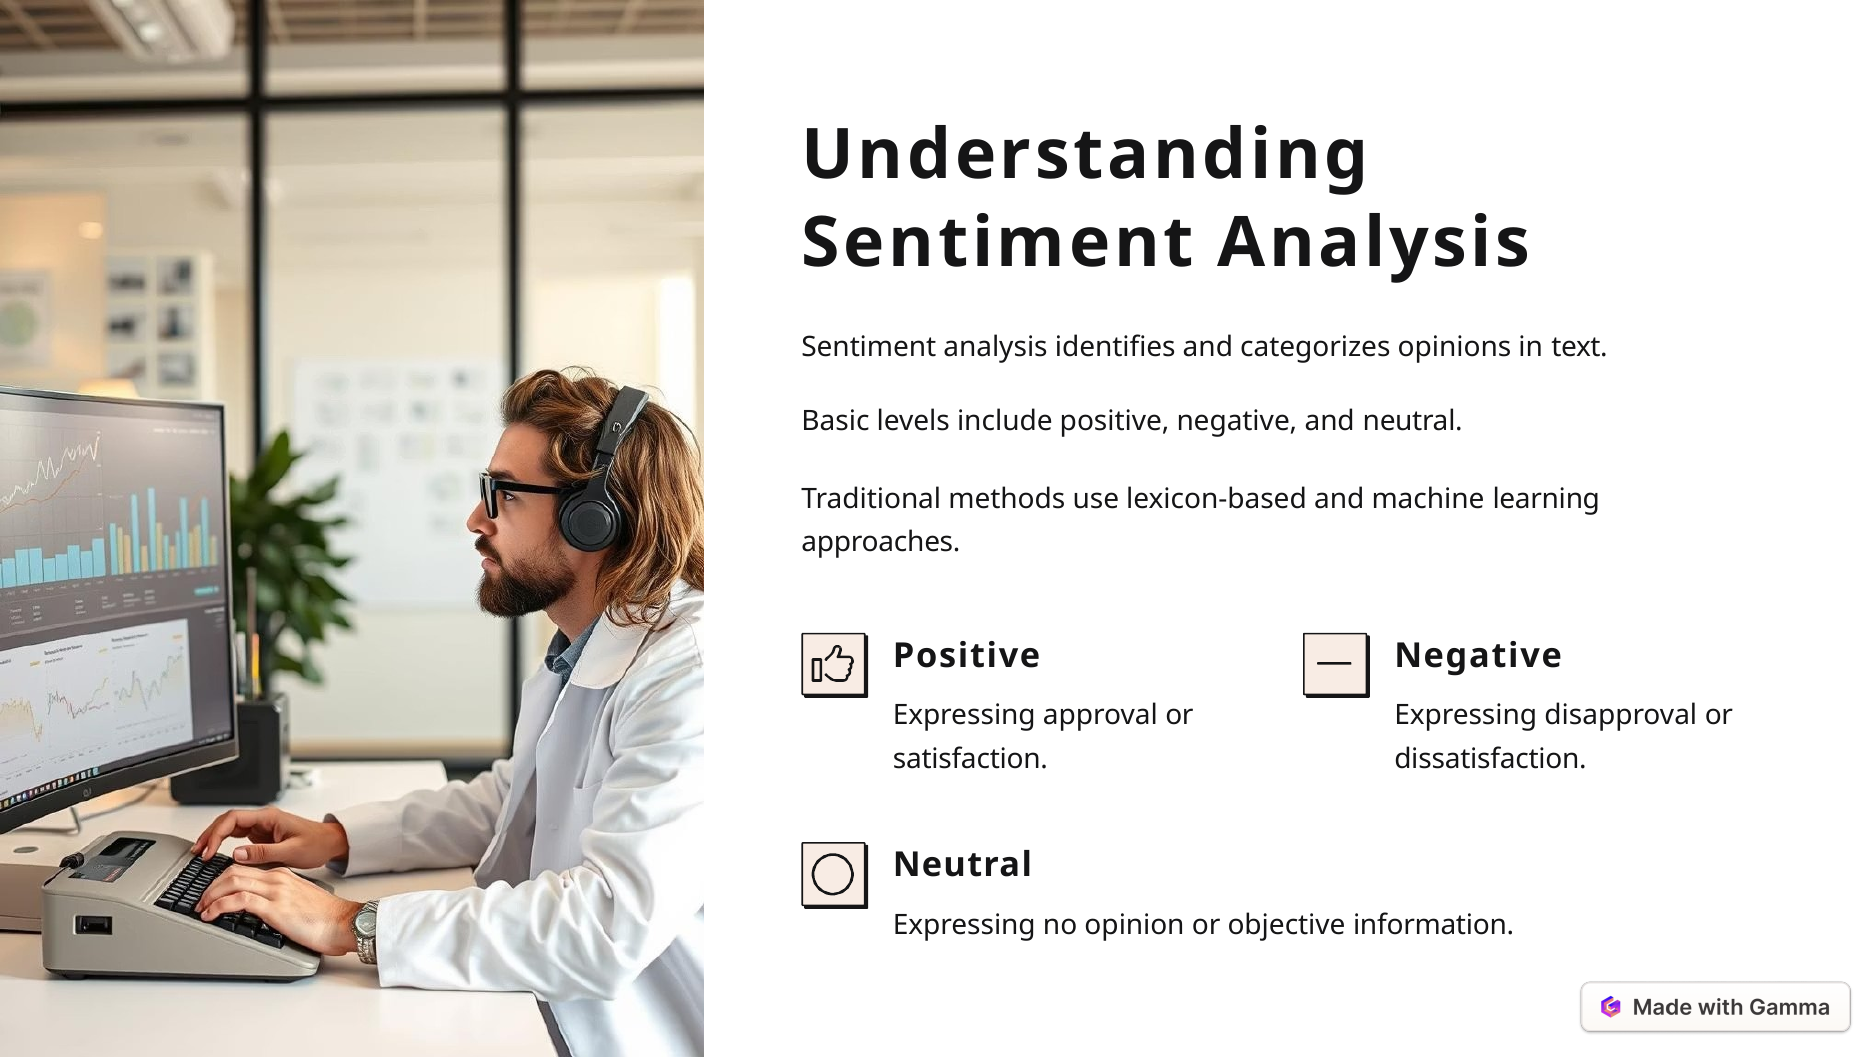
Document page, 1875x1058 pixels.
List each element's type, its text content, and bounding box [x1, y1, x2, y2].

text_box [801, 841, 869, 910]
text_box Neutral Expressing no opinion or objective information. [890, 839, 1556, 940]
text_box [1302, 632, 1371, 699]
text_box Positive Expressing approval or satisfaction. [890, 629, 1205, 774]
picture [0, 0, 704, 1057]
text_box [801, 632, 869, 699]
text_box Sentiment analysis identifies and categorizes opinions in text. Basic levels include positive, negative, and neutral. Traditional methods use lexicon-based and machine learning approaches. [799, 326, 1690, 558]
picture [1571, 971, 1860, 1041]
title Understanding Sentiment Analysis [799, 104, 1544, 282]
text_box Negative Expressing disapproval or dissatisfaction. [1392, 629, 1749, 774]
